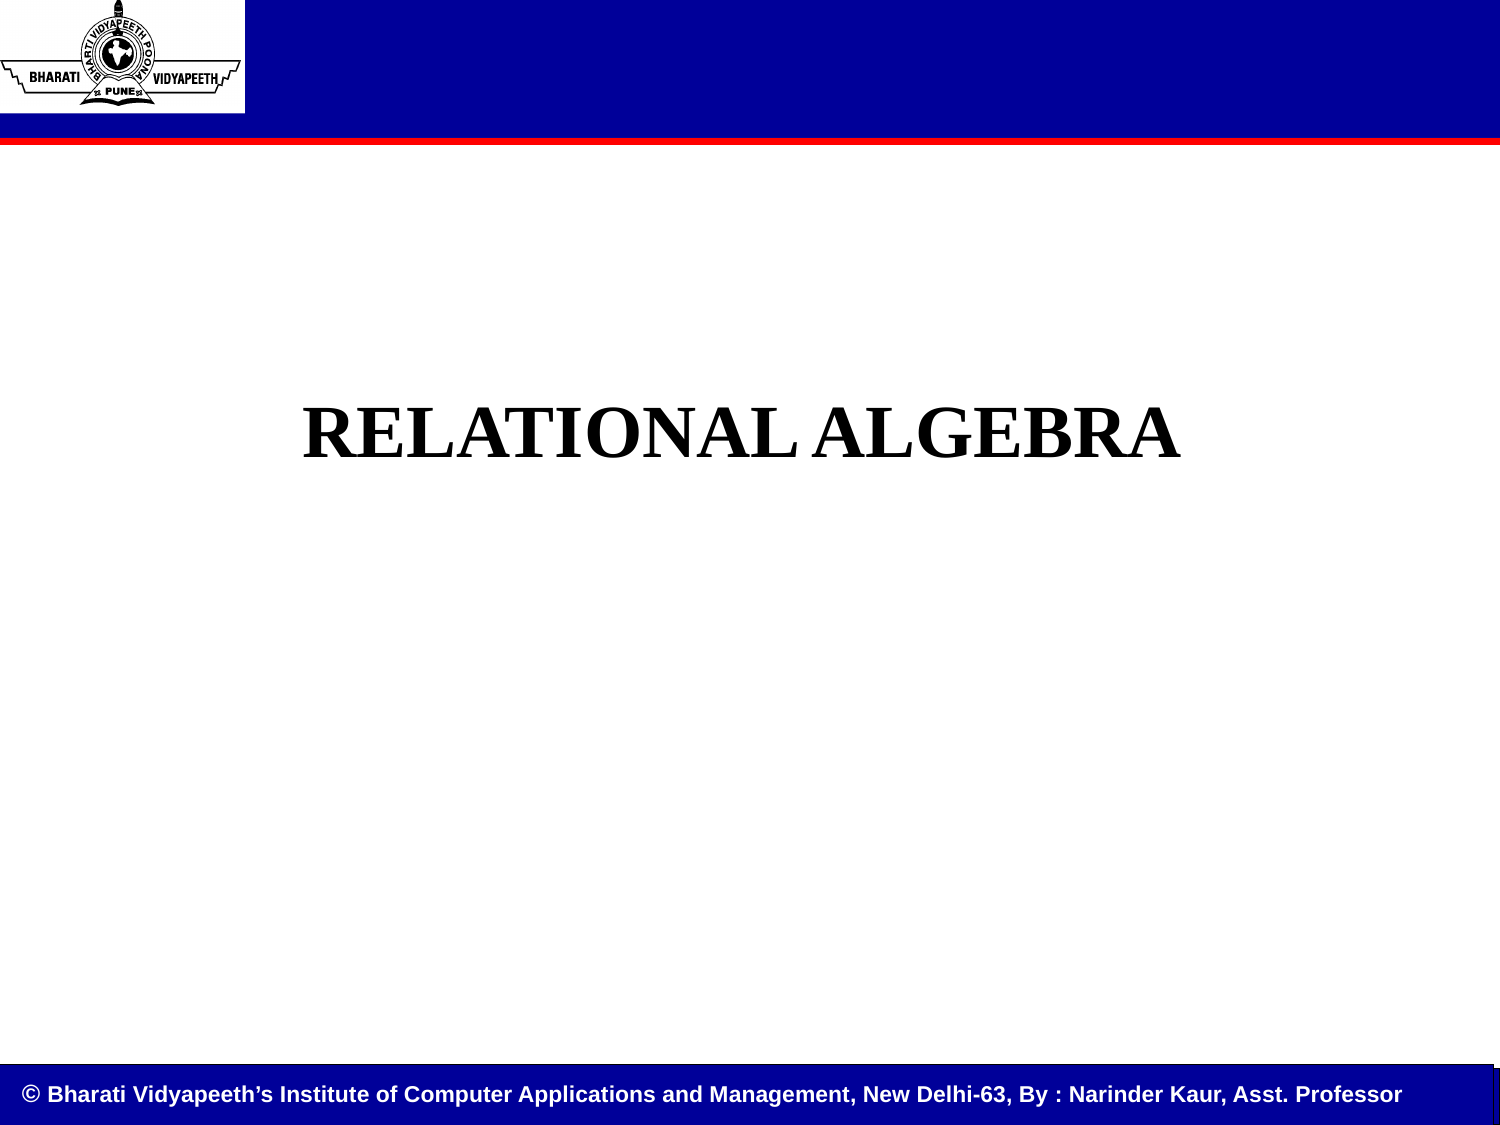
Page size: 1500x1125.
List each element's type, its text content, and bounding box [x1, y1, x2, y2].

list RELATIONAL ALGEBRA [287, 374, 1500, 1125]
picture [0, 0, 241, 106]
